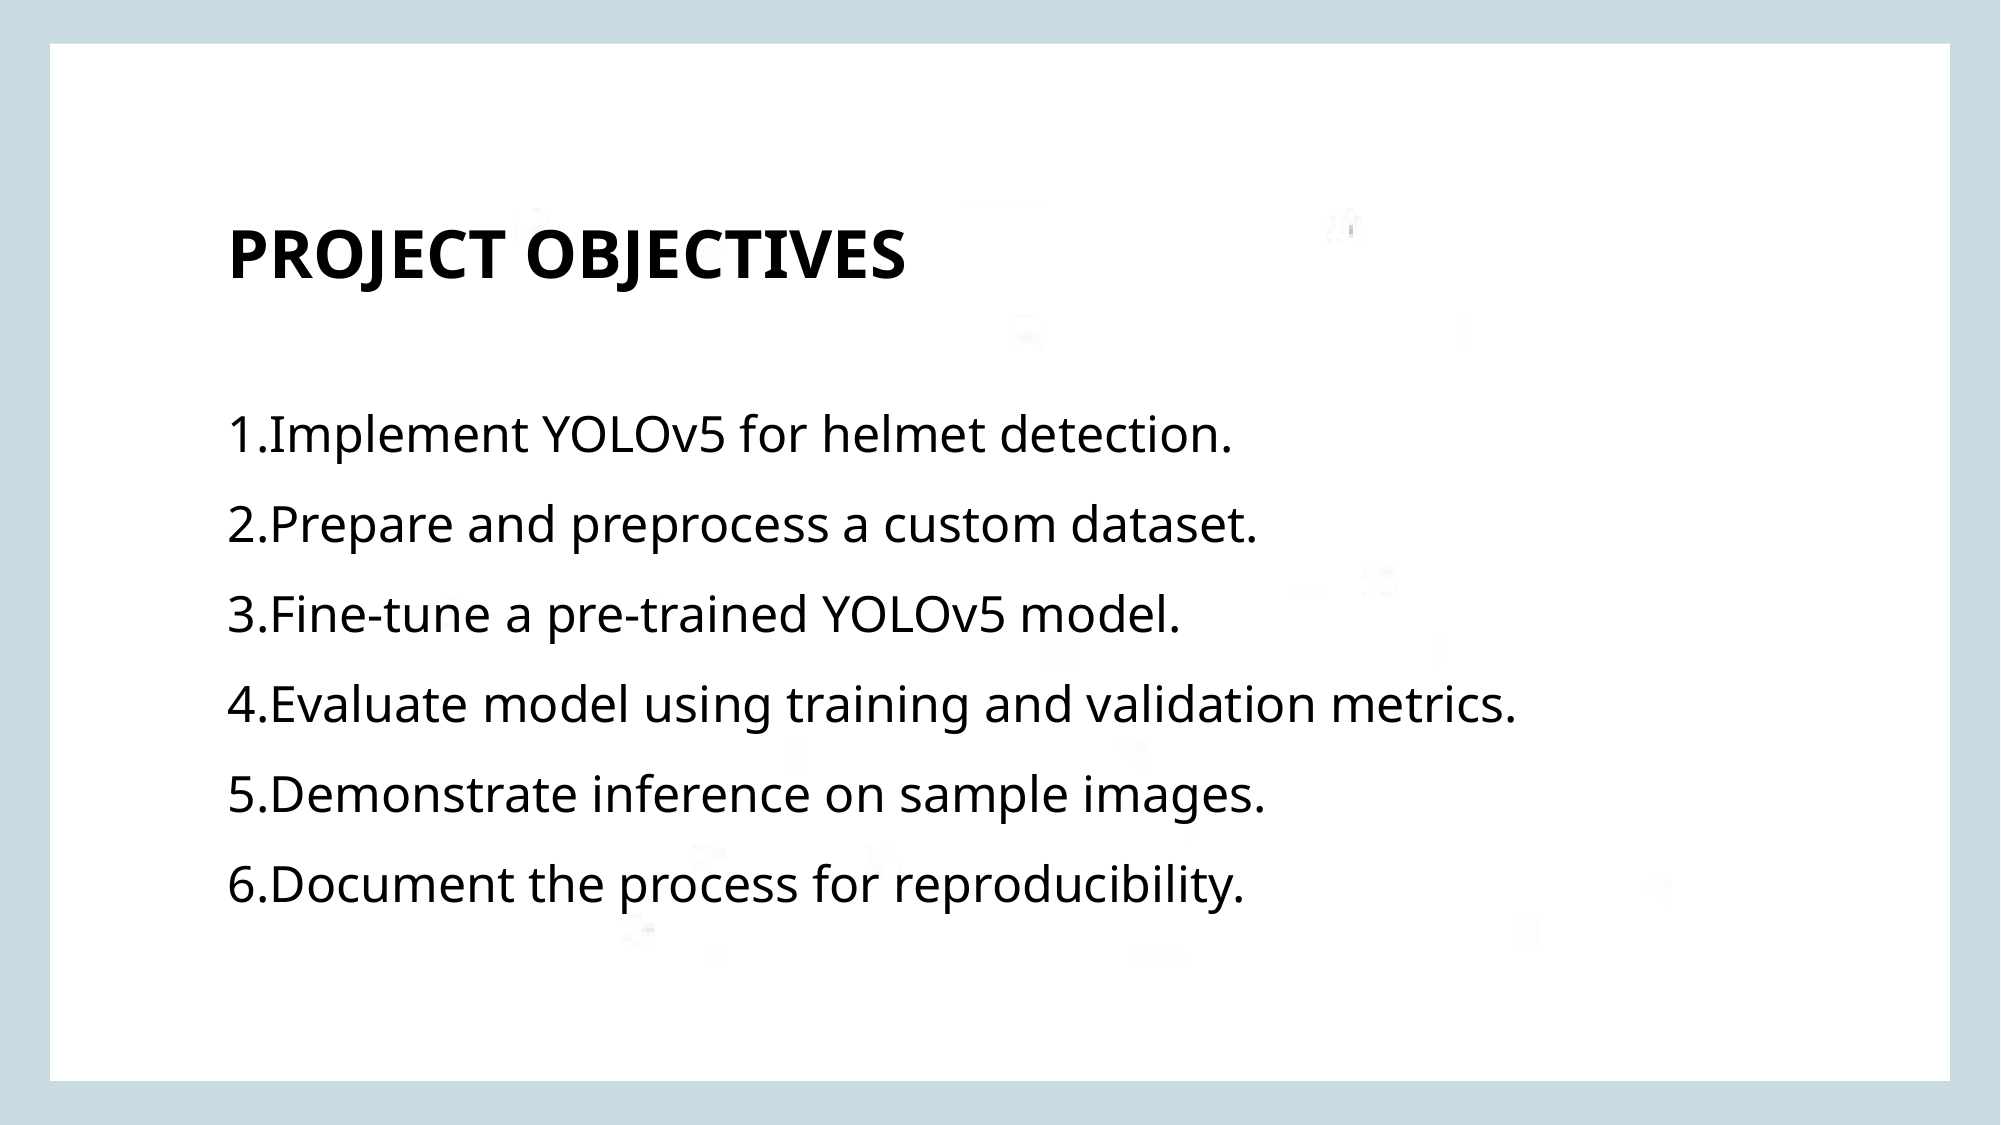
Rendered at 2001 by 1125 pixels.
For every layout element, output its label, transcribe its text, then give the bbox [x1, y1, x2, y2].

text_box PROJECT OBJECTIVES Implement YOLOv5 for helmet detection. Prepare and preprocess a custom dataset. Fine-tune a pre-trained YOLOv5 model. Evaluate model using training and validation metrics. Demonstrate inference on sample images. Document the process for reproducibility. [213, 204, 1787, 920]
picture [50, 44, 1950, 1081]
